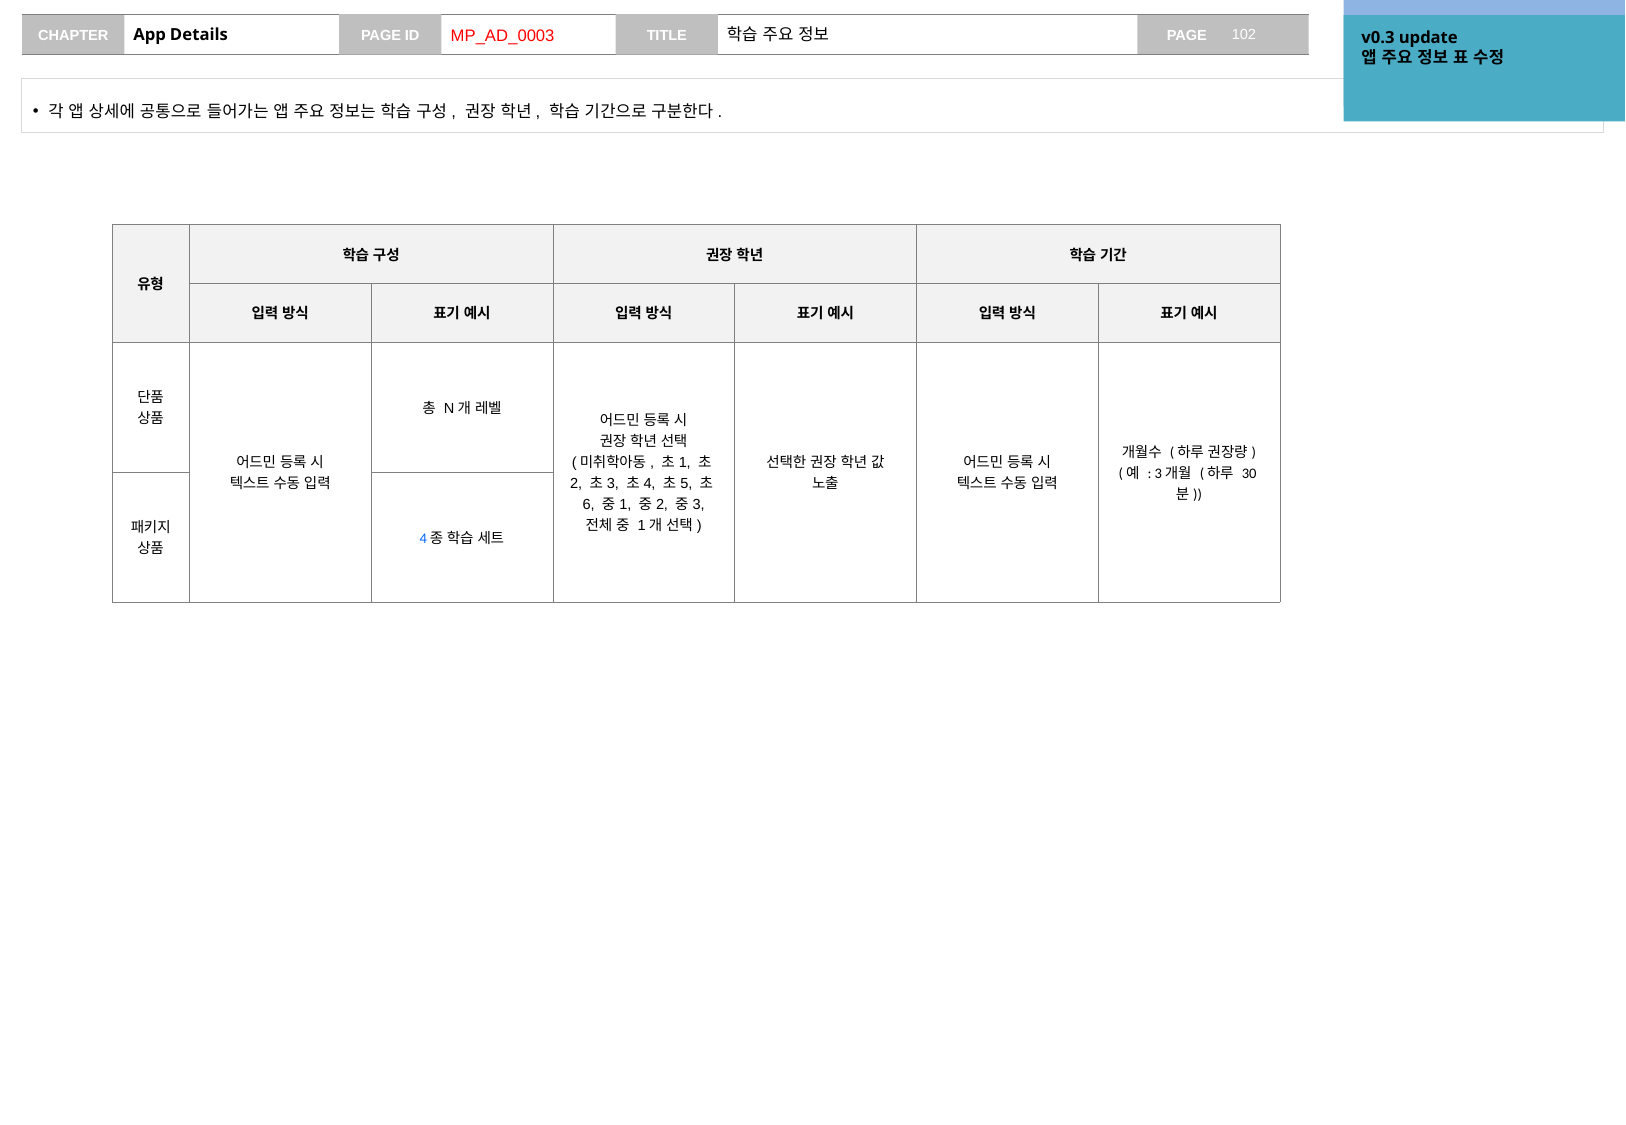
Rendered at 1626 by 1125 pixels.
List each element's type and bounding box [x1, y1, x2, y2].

table_header [554, 225, 916, 283]
table_cell [113, 343, 189, 472]
table_cell [190, 343, 371, 602]
table_header [190, 225, 553, 283]
list [717, 16, 1138, 53]
table_cell [1099, 343, 1280, 602]
table_cell [113, 473, 189, 602]
table_cell [917, 284, 1098, 342]
table_header [917, 225, 1280, 283]
table_cell [735, 343, 916, 602]
table_cell [372, 343, 553, 472]
table_cell [554, 343, 734, 602]
table_cell [372, 284, 553, 342]
table_cell [190, 284, 371, 342]
table_cell [917, 343, 1098, 602]
table_cell [554, 284, 734, 342]
table_header [113, 225, 189, 342]
table_cell [735, 284, 916, 342]
title [124, 16, 339, 53]
table_cell [372, 473, 553, 602]
text_box [21, 0, 1625, 133]
table_cell [1099, 284, 1280, 342]
list [441, 16, 616, 53]
